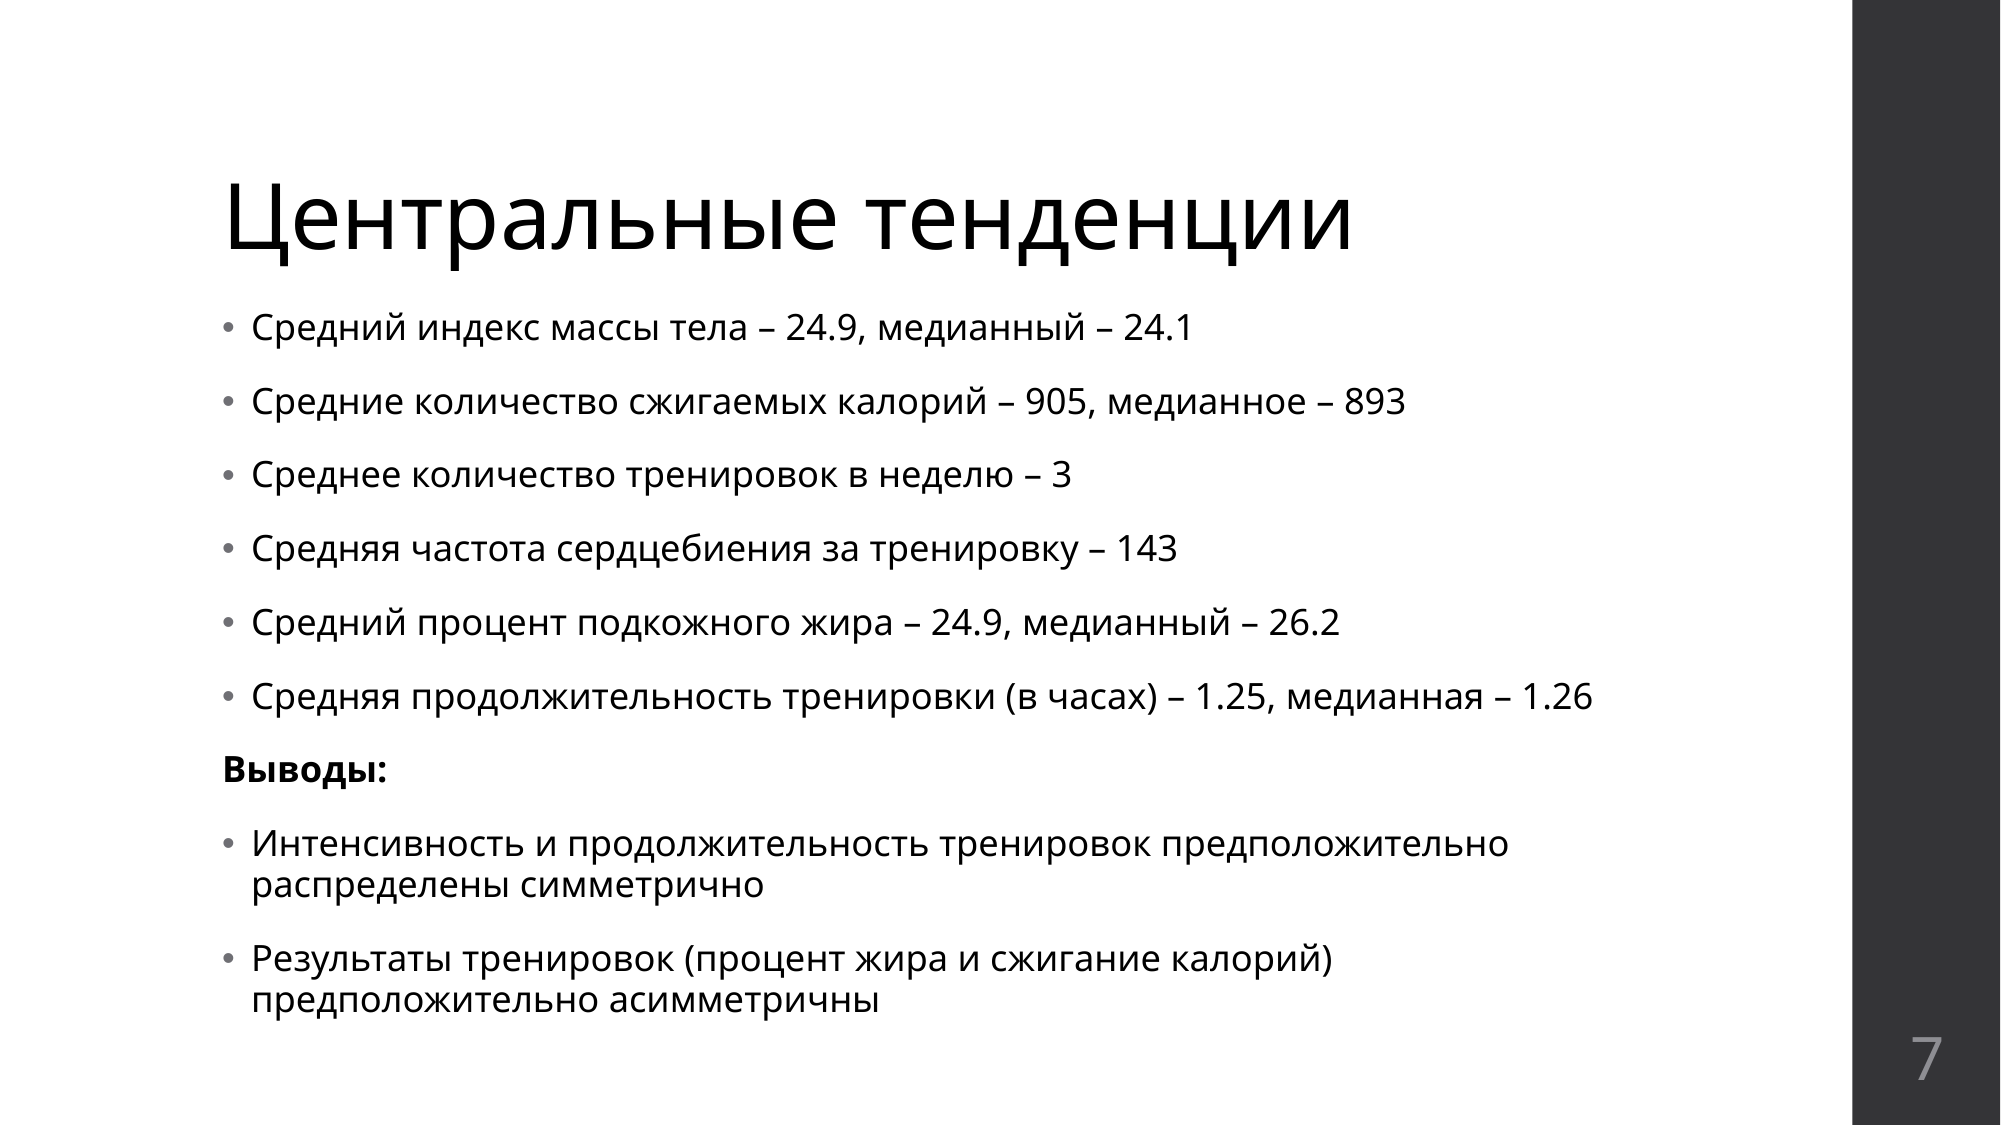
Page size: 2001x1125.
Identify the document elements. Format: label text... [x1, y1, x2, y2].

list Средний индекс массы тела – 24.9, медианный – 24.1 Средние количество сжигаемых калорий – 905, медианное – 893 Среднее количество тренировок в неделю – 3 Средняя частота сердцебиения за тренировку – 143 Средний процент подкожного жира – 24.9, медианный – 26.2 Средняя продолжительность тренировки (в часах) – 1.25, медианная – 1.26 Выводы: Интенсивность и продолжительность тренировок предположительно распределены симметрично Результаты тренировок (процент жира и сжигание калорий) предположительно асимметричны [206, 299, 1617, 1065]
title Центральные тенденции [206, 60, 1797, 278]
slide_number ‹#› [1852, 1012, 2000, 1110]
